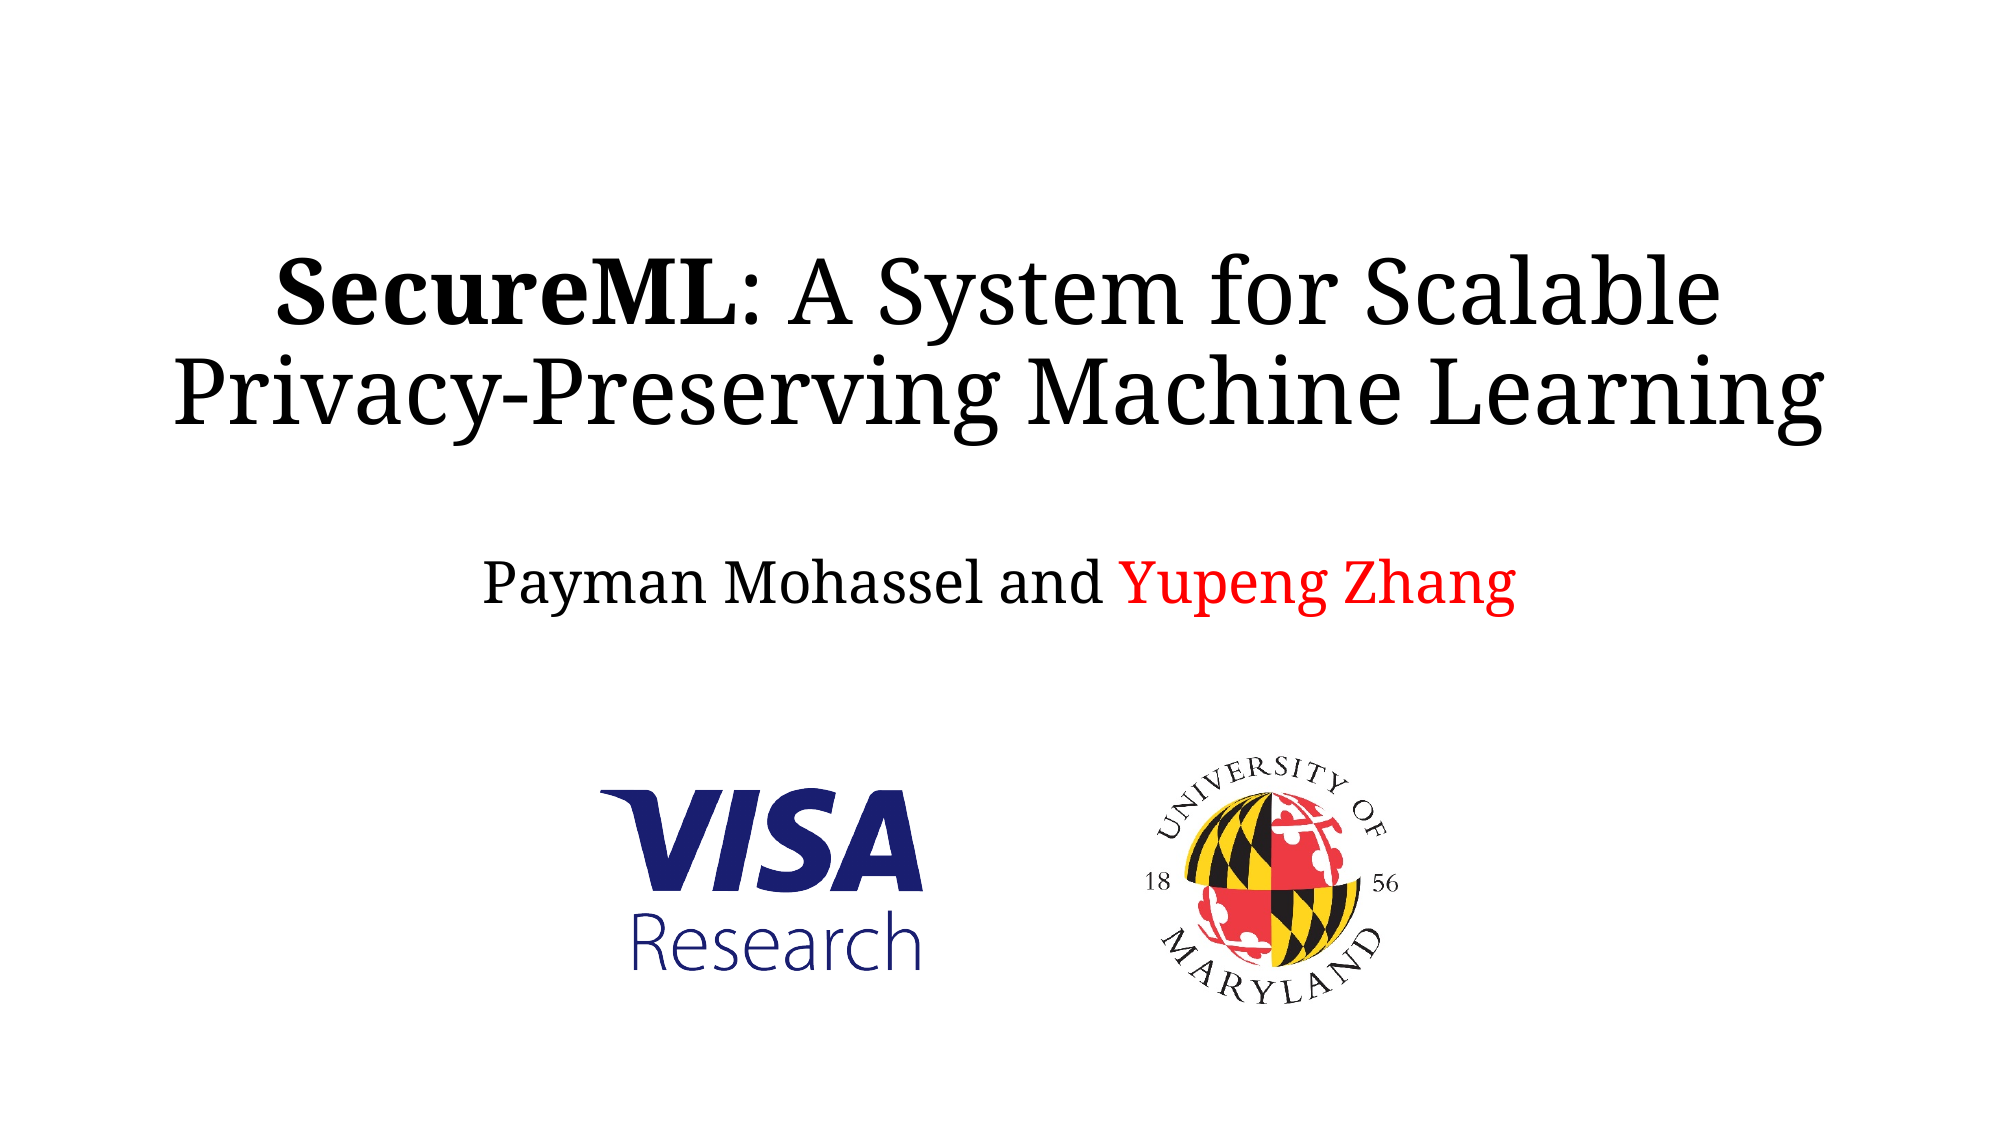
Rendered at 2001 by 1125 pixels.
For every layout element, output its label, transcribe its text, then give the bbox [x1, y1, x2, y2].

picture [599, 788, 923, 971]
title SecureML: A System for Scalable Privacy-Preserving Machine Learning [0, 184, 2000, 452]
subtitle Payman Mohassel and Yupeng Zhang [249, 545, 1750, 678]
picture [1143, 751, 1400, 1008]
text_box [674, 362, 825, 395]
